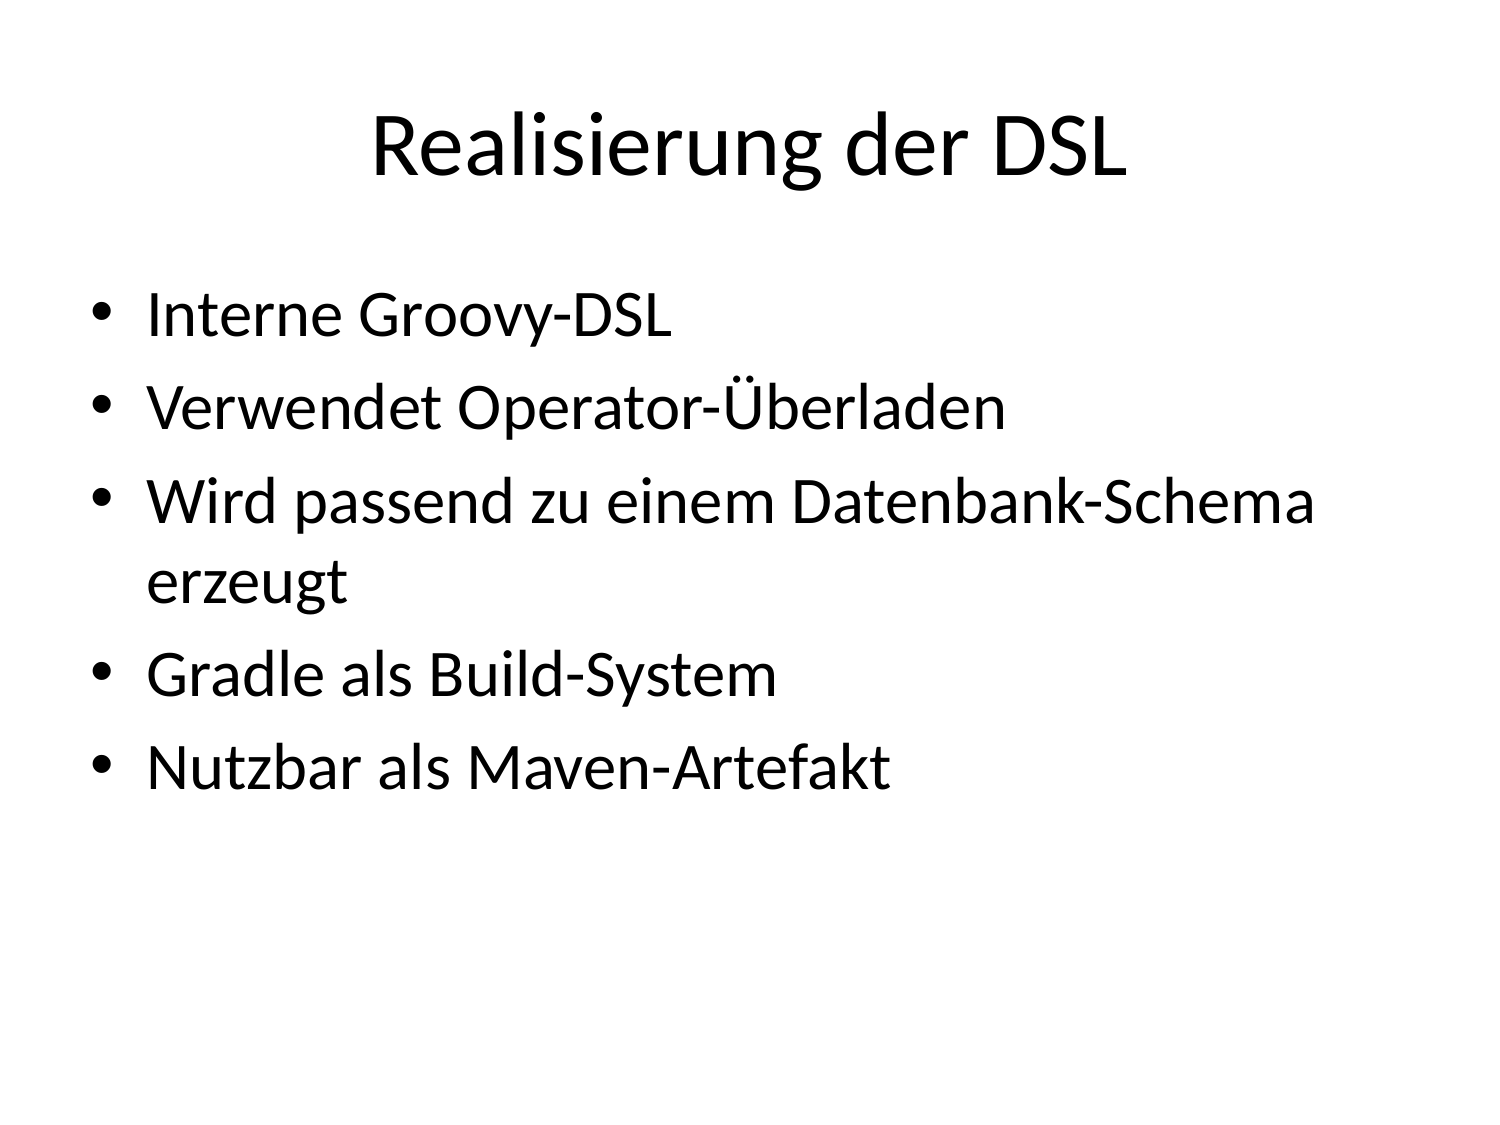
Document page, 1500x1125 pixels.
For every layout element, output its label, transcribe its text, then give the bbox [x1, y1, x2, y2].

title Realisierung der DSL [75, 45, 1425, 233]
list Interne Groovy-DSL Verwendet Operator-Überladen Wird passend zu einem Datenbank-Schema erzeugt Gradle als Build-System Nutzbar als Maven-Artefakt [75, 262, 1425, 1005]
